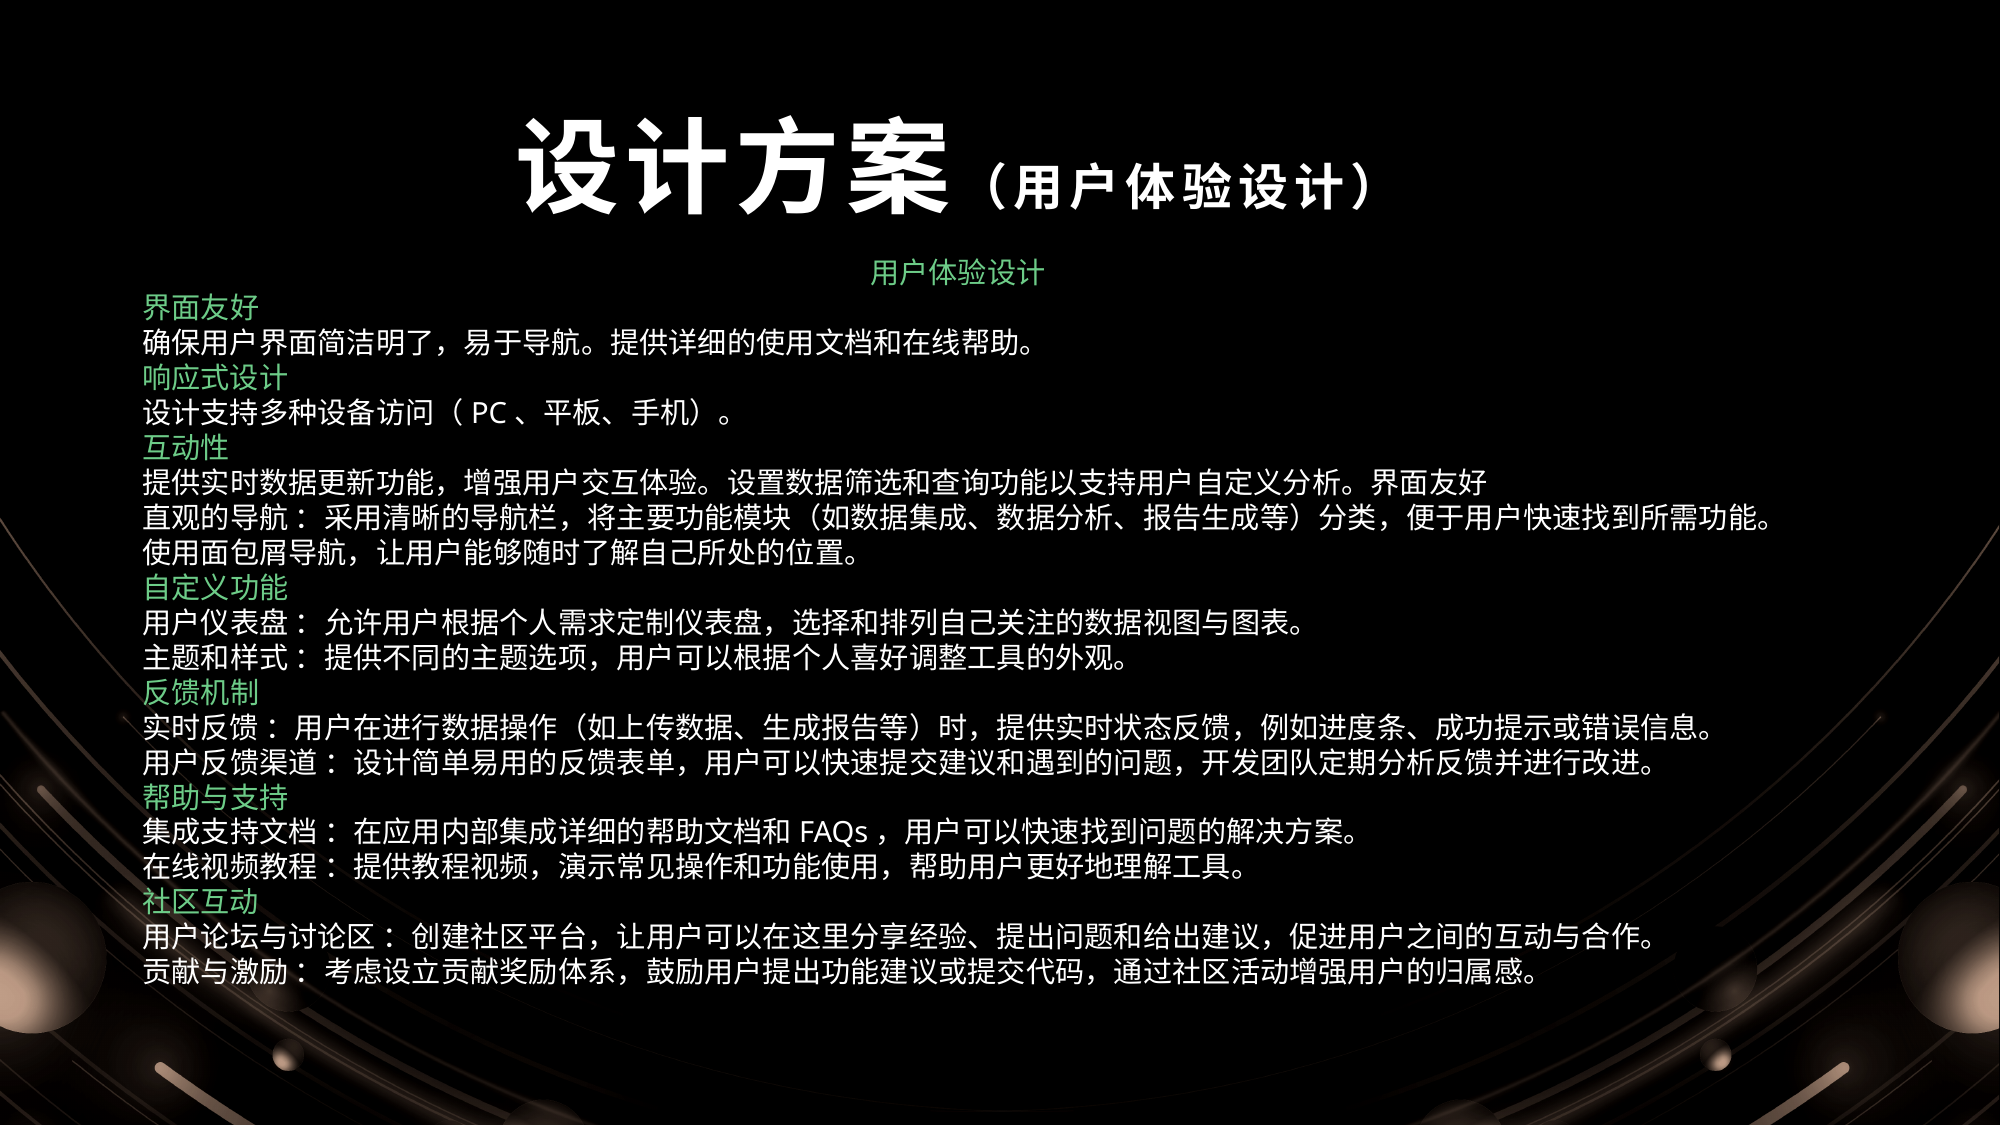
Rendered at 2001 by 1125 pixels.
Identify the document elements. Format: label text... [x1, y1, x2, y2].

title 设计方案（用户体验设计） [471, 73, 1444, 227]
text_box 用户体验设计 界面友好 确保用户界面简洁明了，易于导航。提供详细的使用文档和在线帮助。 响应式设计 设计支持多种设备访问（PC、平板、手机）。 互动性 提供实时数据更新功能，增强用户交互体验。设置数据筛选和查询功能以支持用户自定义分析。界面友好 直观的导航 ：采用清晰的导航栏，将主要功能模块（如数据集成、数据分析、报告生成等）分类，便于用户快速找到所需功能。使用面包屑导航，让用户能够随时了解自己所处的位置。 自定义功能 用户仪表盘 ：允许用户根据个人需求定制仪表盘，选择和排列自己关注的数据视图与图表。 主题和样式 ：提供不同的主题选项，用户可以根据个人喜好调整工具的外观。 反馈机制 实时反馈 ：用户在进行数据操作（如上传数据、生成报告等）时，提供实时状态反馈，例如进度条、成功提示或错误信息。 用户反馈渠道 ：设计简单易用的反馈表单，用户可以快速提交建议和遇到的问题，开发团队定期分析反馈并进行改进。 帮助与支持 集成支持文档 ：在应用内部集成详细的帮助文档和FAQs，用户可以快速找到问题的解决方案。 在线视频教程 ：提供教程视频，演示常见操作和功能使用，帮助用户更好地理解工具。 社区互动 用户论坛与讨论区 ：创建社区平台，让用户可以在这里分享经验、提出问题和给出建议，促进用户之间的互动与合作。 贡献与激励 ：考虑设立贡献奖励体系，鼓励用户提出功能建议或提交代码，通过社区活动增强用户的归属感。 [127, 247, 1789, 1054]
